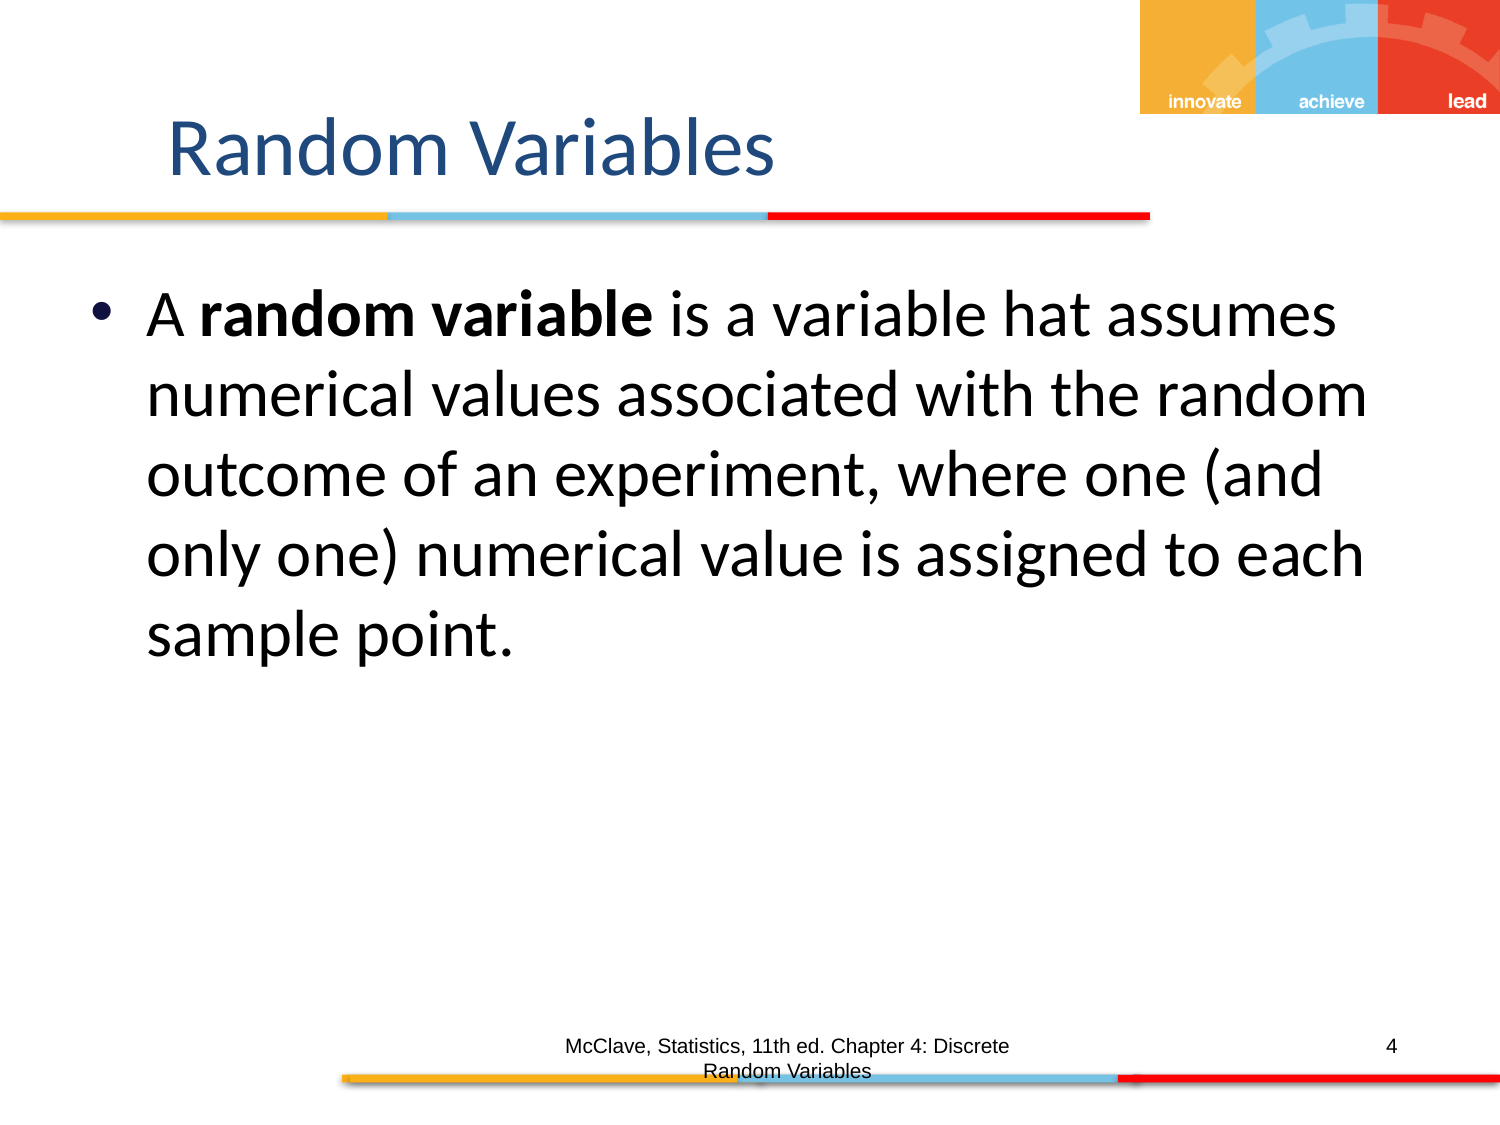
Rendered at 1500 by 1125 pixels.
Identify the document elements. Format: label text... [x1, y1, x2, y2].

footer McClave, Statistics, 11th ed. Chapter 4: Discrete Random Variables [549, 1025, 1025, 1100]
picture [1140, 0, 1500, 114]
slide_number 4 [1100, 1025, 1413, 1100]
list A random variable is a variable hat assumes numerical values associated with the random outcome of an experiment, where one (and only one) numerical value is assigned to each sample point. [75, 262, 1425, 1005]
title Random Variables [152, 15, 1328, 200]
